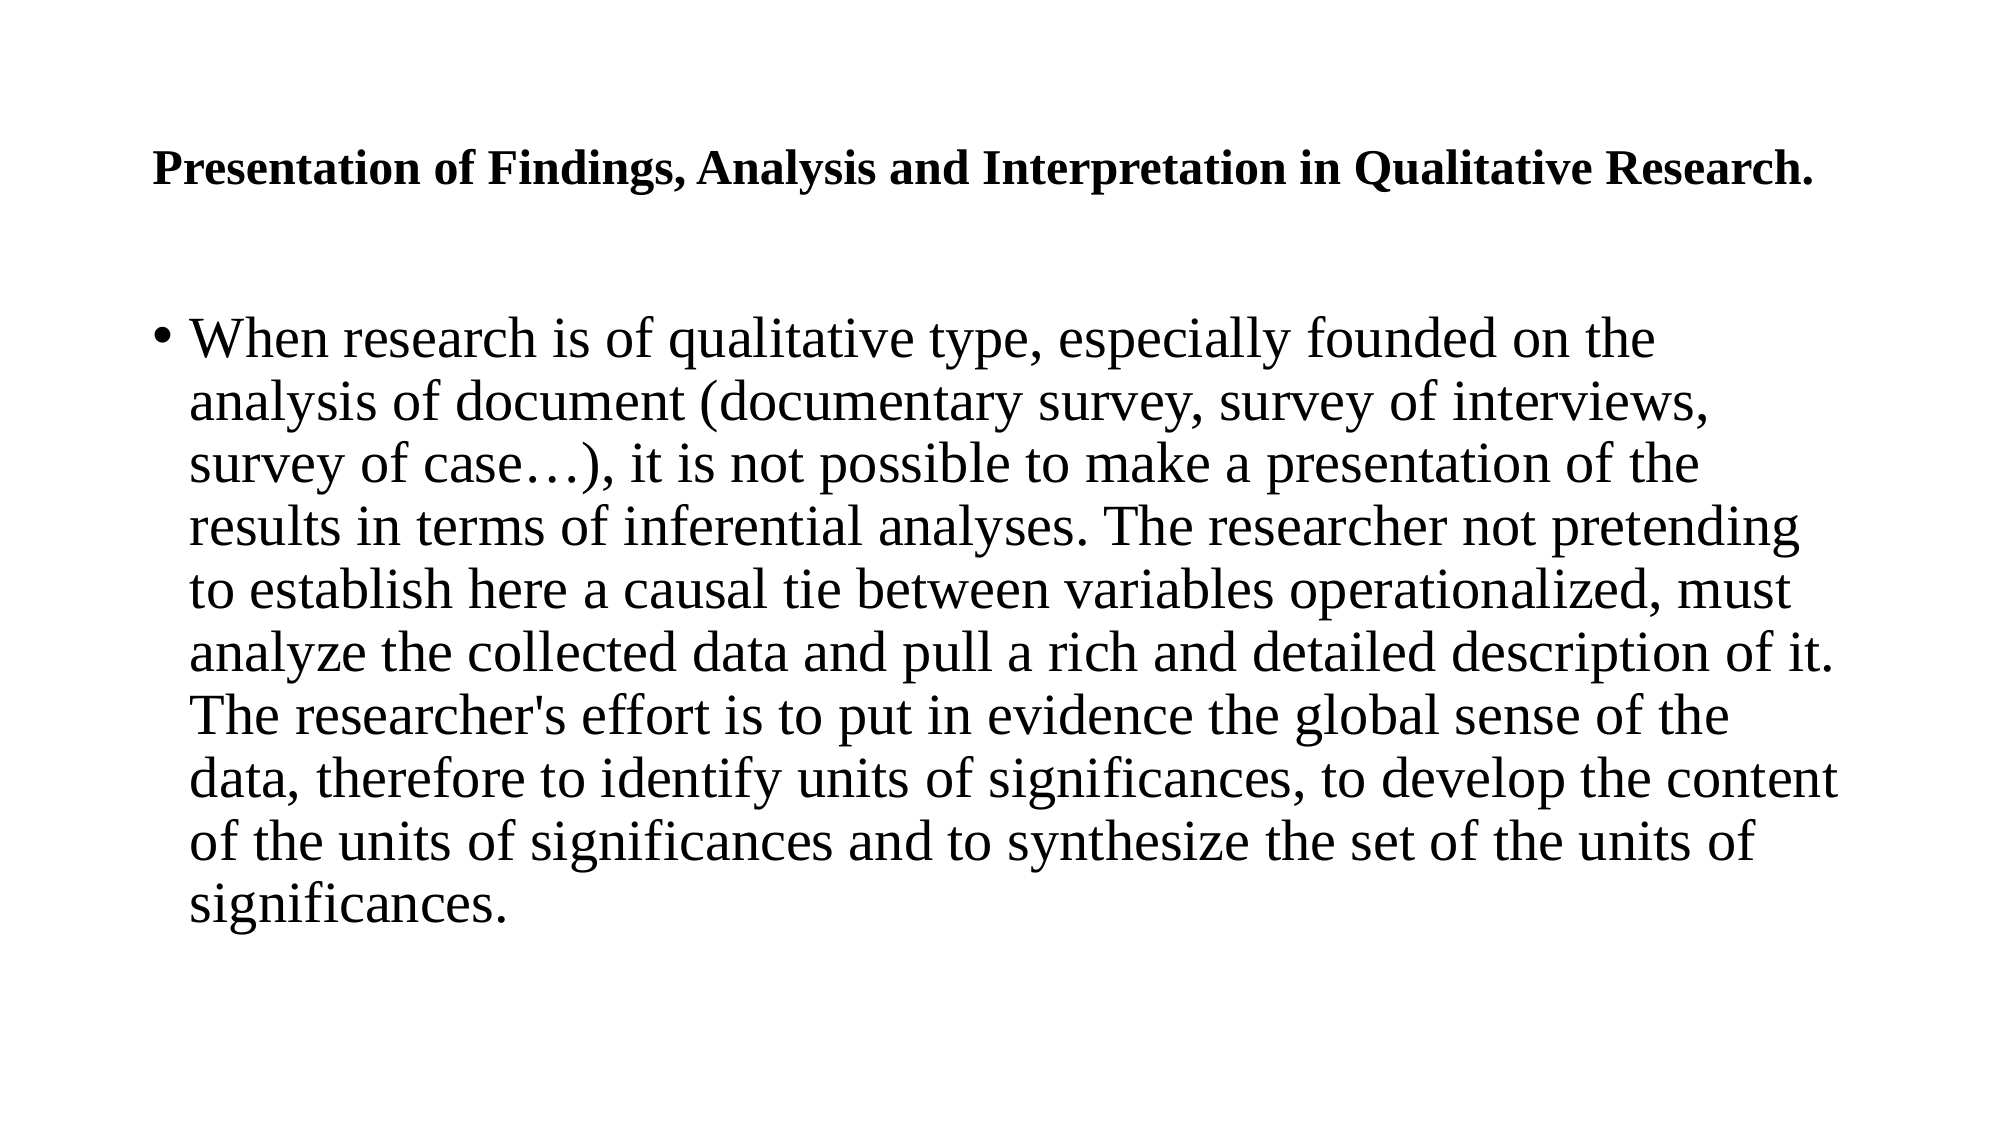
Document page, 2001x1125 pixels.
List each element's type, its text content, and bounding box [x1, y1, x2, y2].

list When research is of qualitative type, especially founded on the analysis of document (documentary survey, survey of interviews, survey of case…), it is not possible to make a presentation of the results in terms of inferential analyses. The researcher not pretending to establish here a causal tie between variables operationalized, must analyze the collected data and pull a rich and detailed description of it. The researcher's effort is to put in evidence the global sense of the data, therefore to identify units of significances, to develop the content of the units of significances and to synthesize the set of the units of significances. [137, 299, 1863, 1014]
title Presentation of Findings, Analysis and Interpretation in Qualitative Research. [137, 59, 1863, 278]
